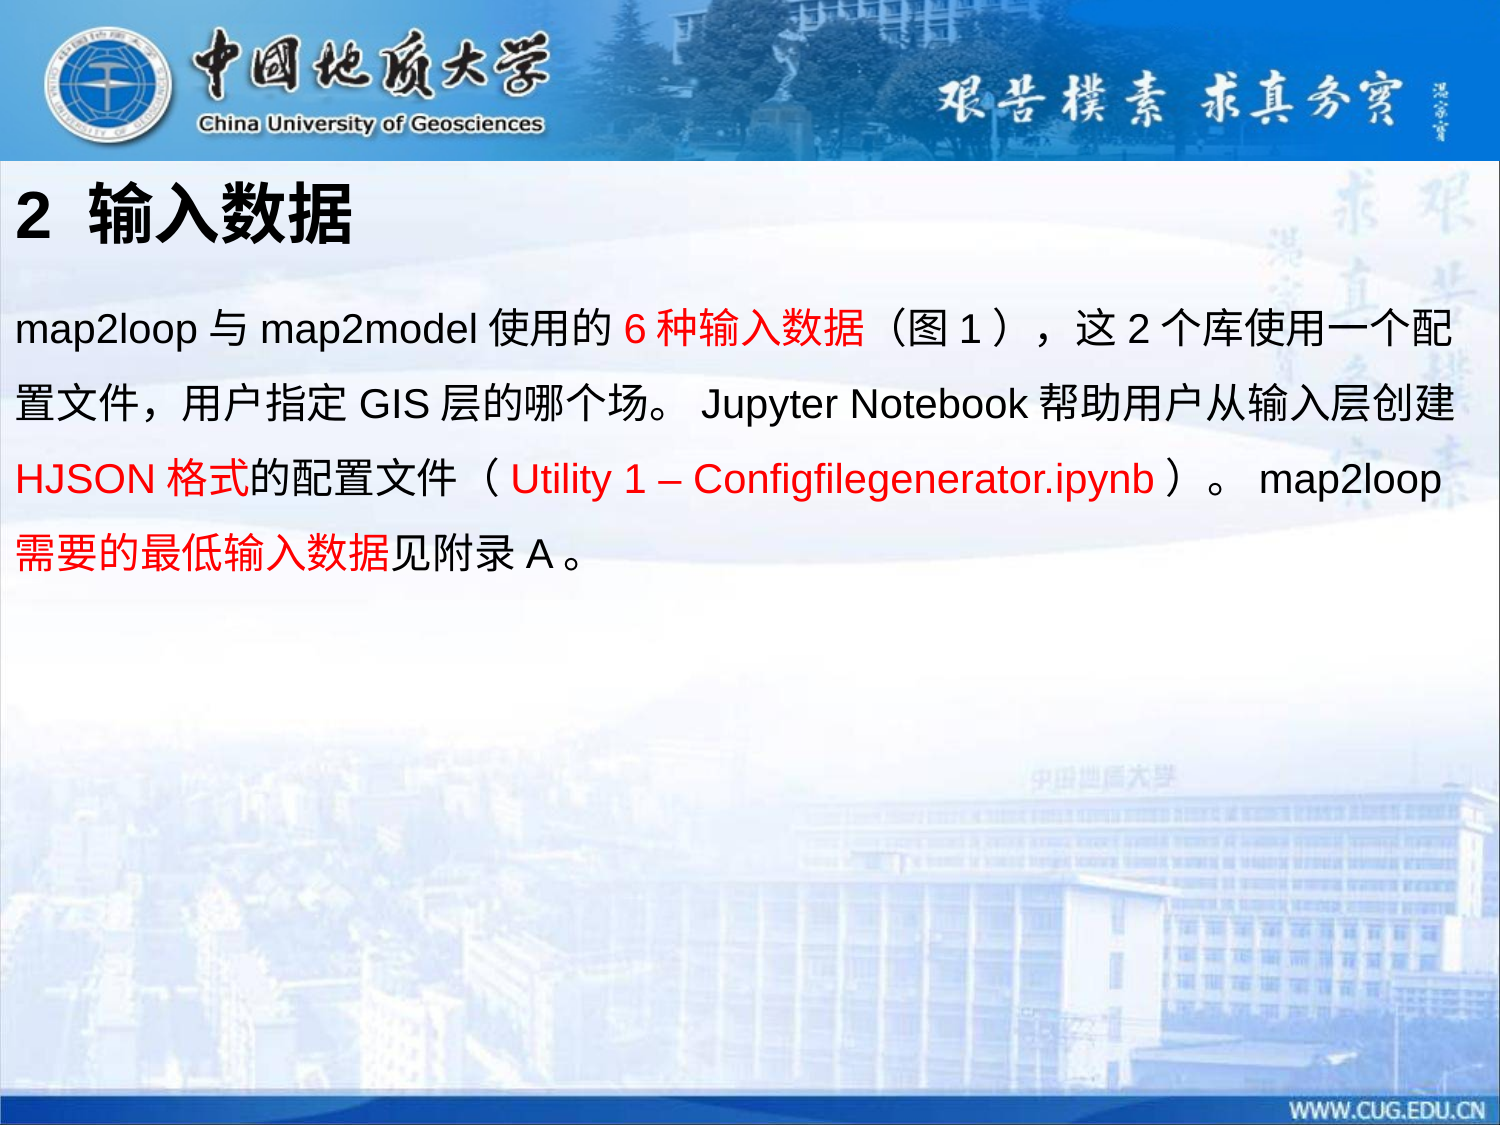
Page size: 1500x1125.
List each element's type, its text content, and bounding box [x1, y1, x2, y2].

text_box 2 输入数据 [1, 163, 369, 259]
picture [0, 0, 1500, 1125]
text_box map2loop与map2model使用的6种输入数据（图1），这2个库使用一个配置文件，用户指定GIS层的哪个场。Jupyter Notebook帮助用户从输入层创建HJSON格式的配置文件（Utility 1 – Configfilegenerator.ipynb）。map2loop需要的最低输入数据见附录A。 [0, 269, 1477, 585]
